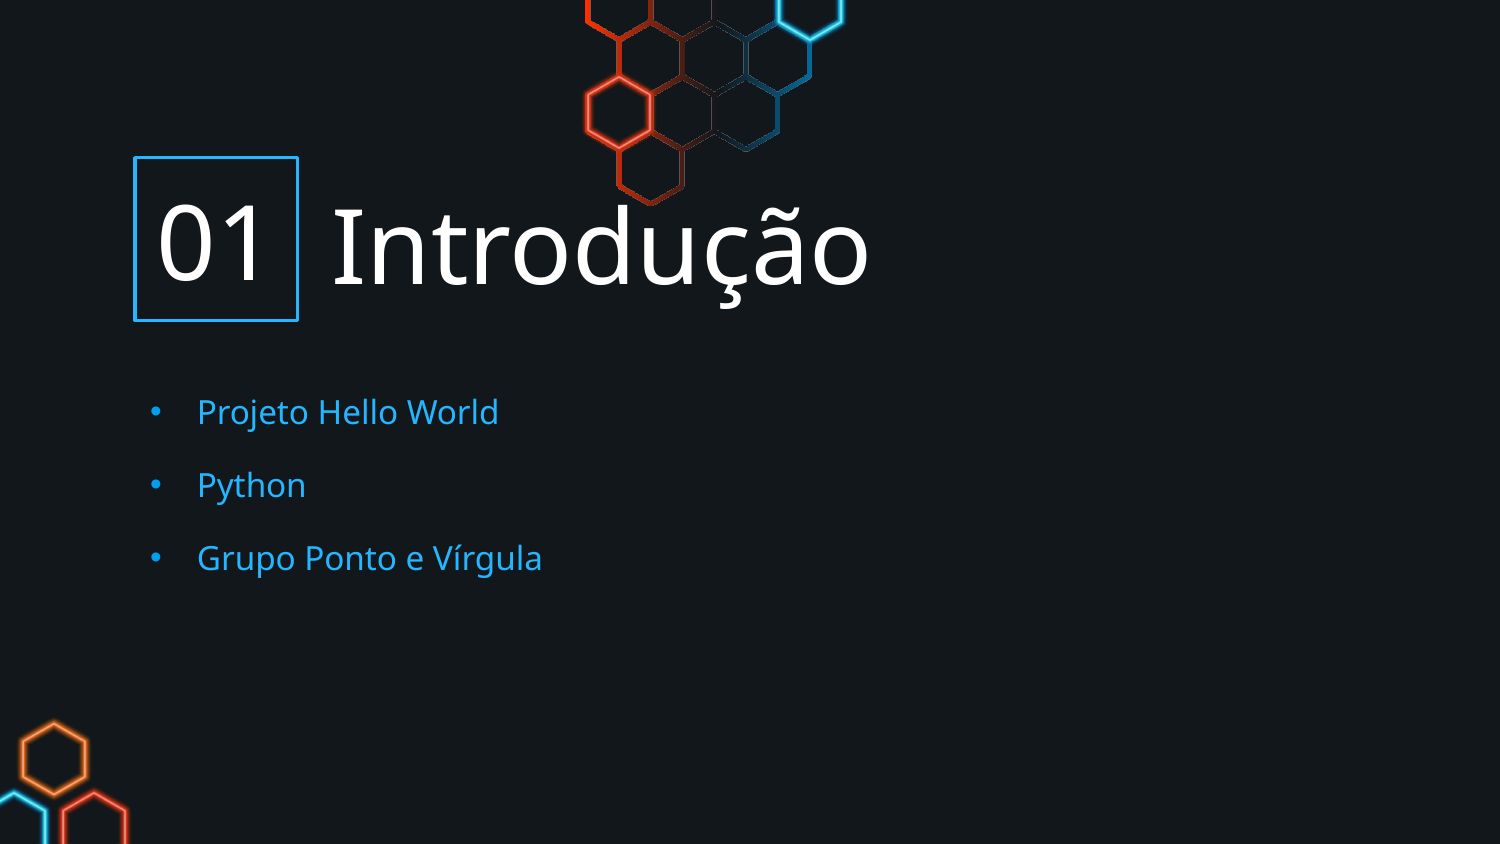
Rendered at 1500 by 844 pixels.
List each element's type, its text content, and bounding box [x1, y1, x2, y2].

title Introdução [316, 66, 1003, 321]
picture [778, 0, 849, 66]
subtitle Projeto Hello World Python Grupo Ponto e Vírgula [135, 375, 821, 446]
title 01 [133, 156, 299, 322]
picture [585, 0, 806, 66]
picture [0, 716, 133, 844]
